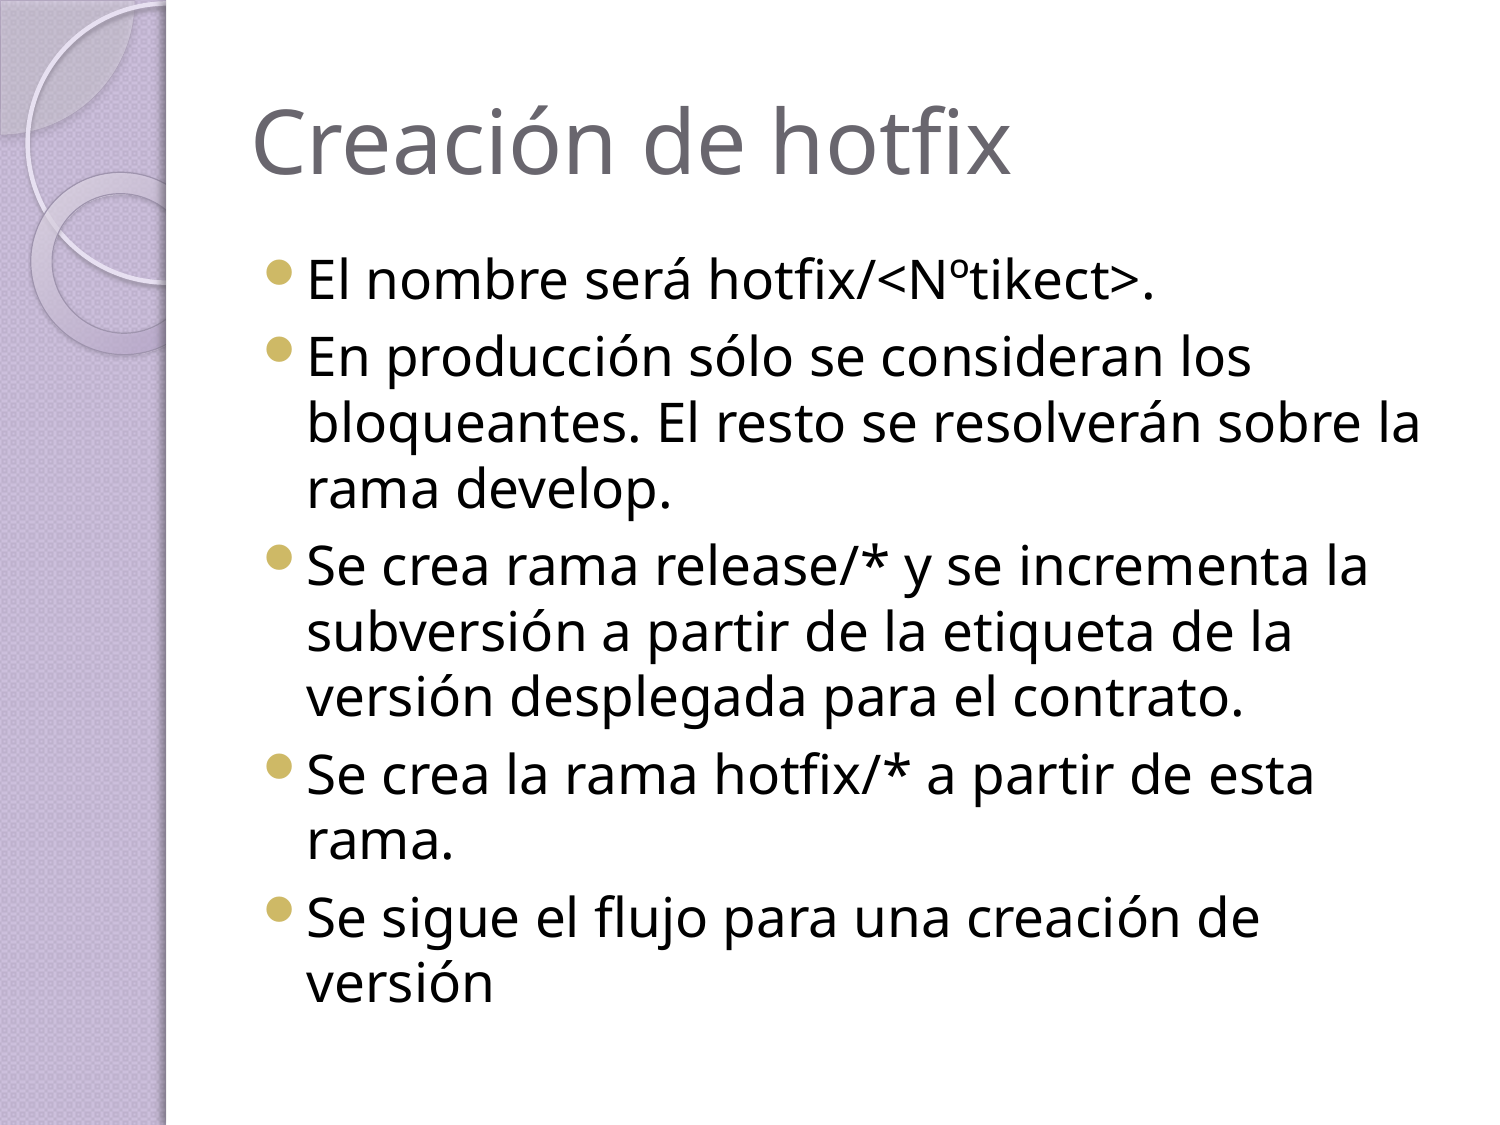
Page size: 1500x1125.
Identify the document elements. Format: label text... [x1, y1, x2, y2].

title Creación de hotfix [235, 45, 1466, 233]
list El nombre será hotfix/<Nºtikect>. En producción sólo se consideran los bloqueantes. El resto se resolverán sobre la rama develop. Se crea rama release/* y se incrementa la subversión a partir de la etiqueta de la versión desplegada para el contrato. Se crea la rama hotfix/* a partir de esta rama. Se sigue el flujo para una creación de versión [235, 237, 1466, 1025]
